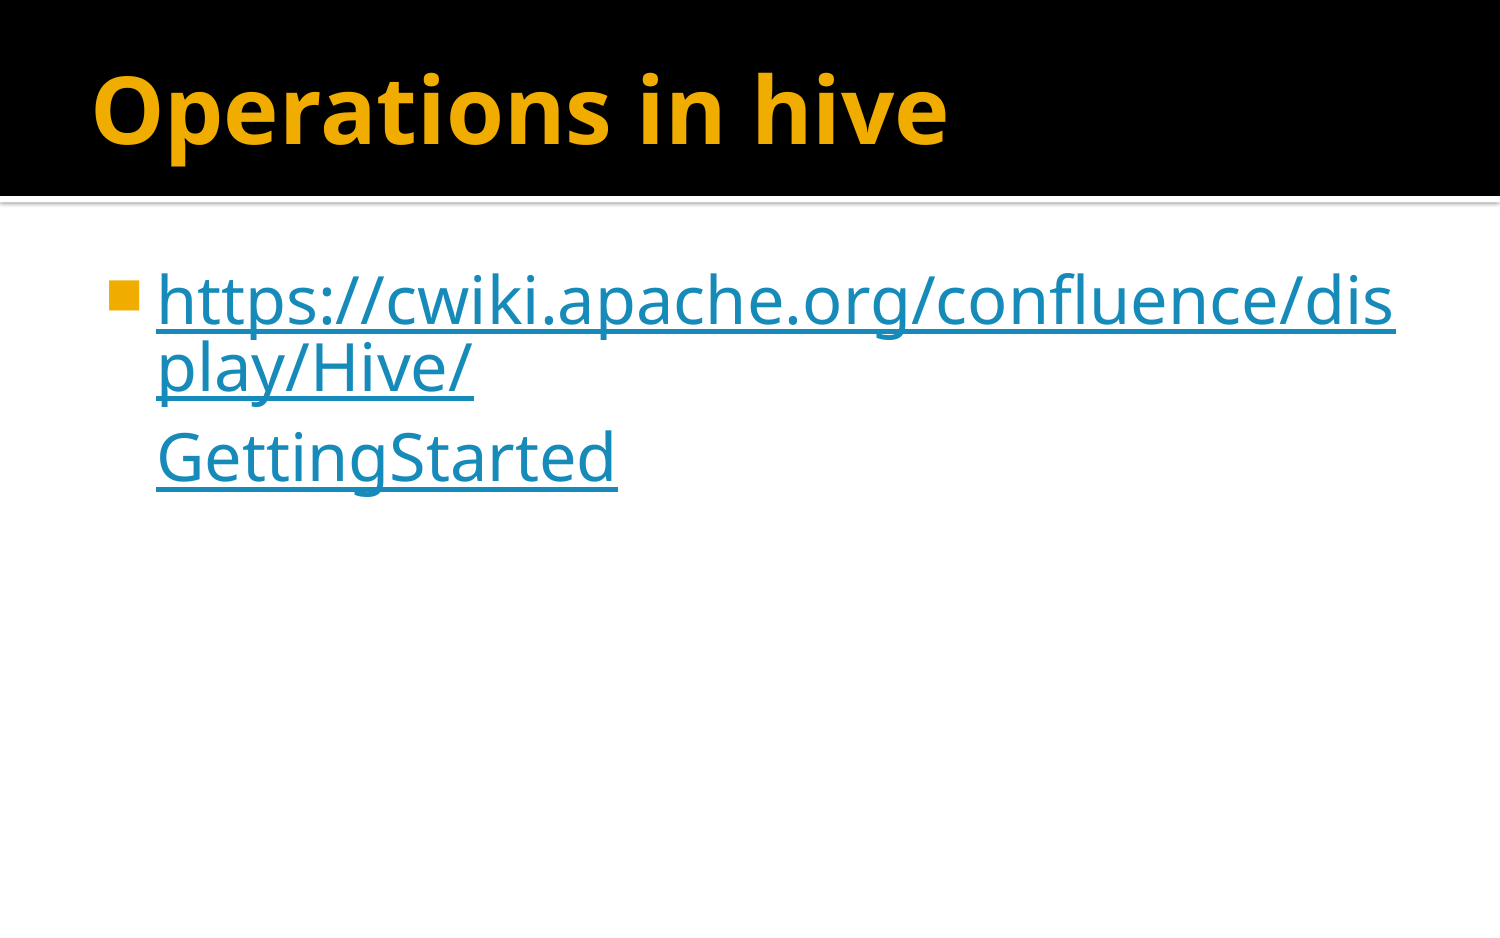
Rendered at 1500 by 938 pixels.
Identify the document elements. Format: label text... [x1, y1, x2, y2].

title Operations in hive [75, 21, 1425, 193]
list https://cwiki.apache.org/confluence/display/Hive/GettingStarted [75, 242, 1425, 875]
